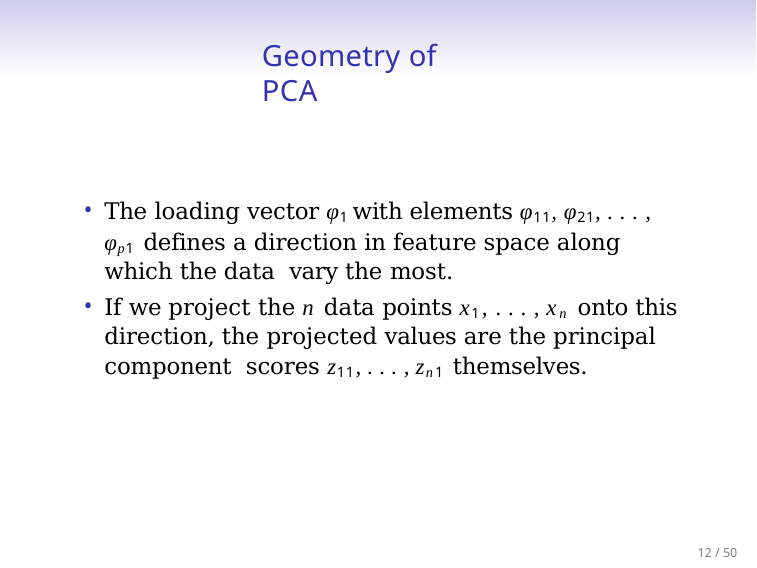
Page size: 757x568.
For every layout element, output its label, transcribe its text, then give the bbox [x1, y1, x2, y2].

title Geometry of PCA [259, 34, 497, 133]
text_box The loading vector φ1 with elements φ11, φ21, . . . , φp1 defines a direction in feature space along which the data vary the most. If we project the n data points x1, . . . , xn onto this direction, the projected values are the principal component scores z11, . . . , zn1 themselves. [70, 193, 702, 380]
picture [0, 0, 756, 74]
slide_number 12 / 50 [691, 548, 743, 568]
